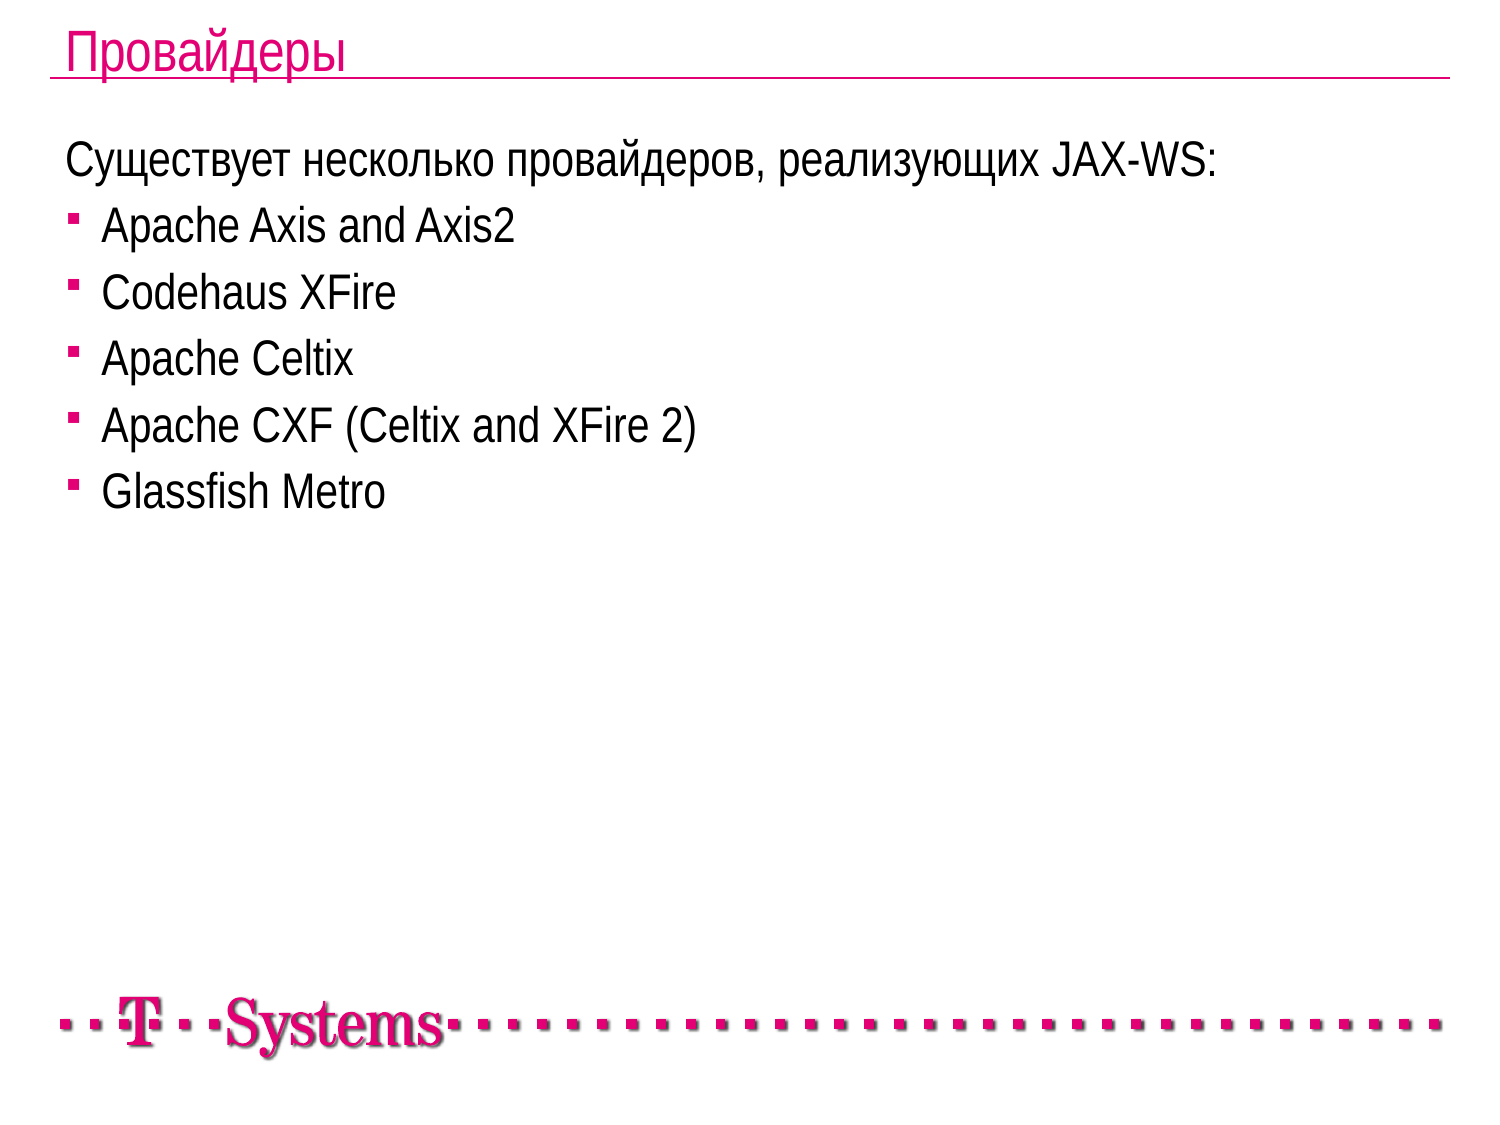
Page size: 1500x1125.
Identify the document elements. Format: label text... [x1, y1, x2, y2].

text_box Существует несколько провайдеров, реализующих JAX-WS: Apache Axis and Axis2 Codehaus XFire Apache Celtix Apache CXF (Celtix and XFire 2) Glassfish Metro [49, 125, 1450, 988]
text_box Провайдеры [49, 14, 1450, 91]
